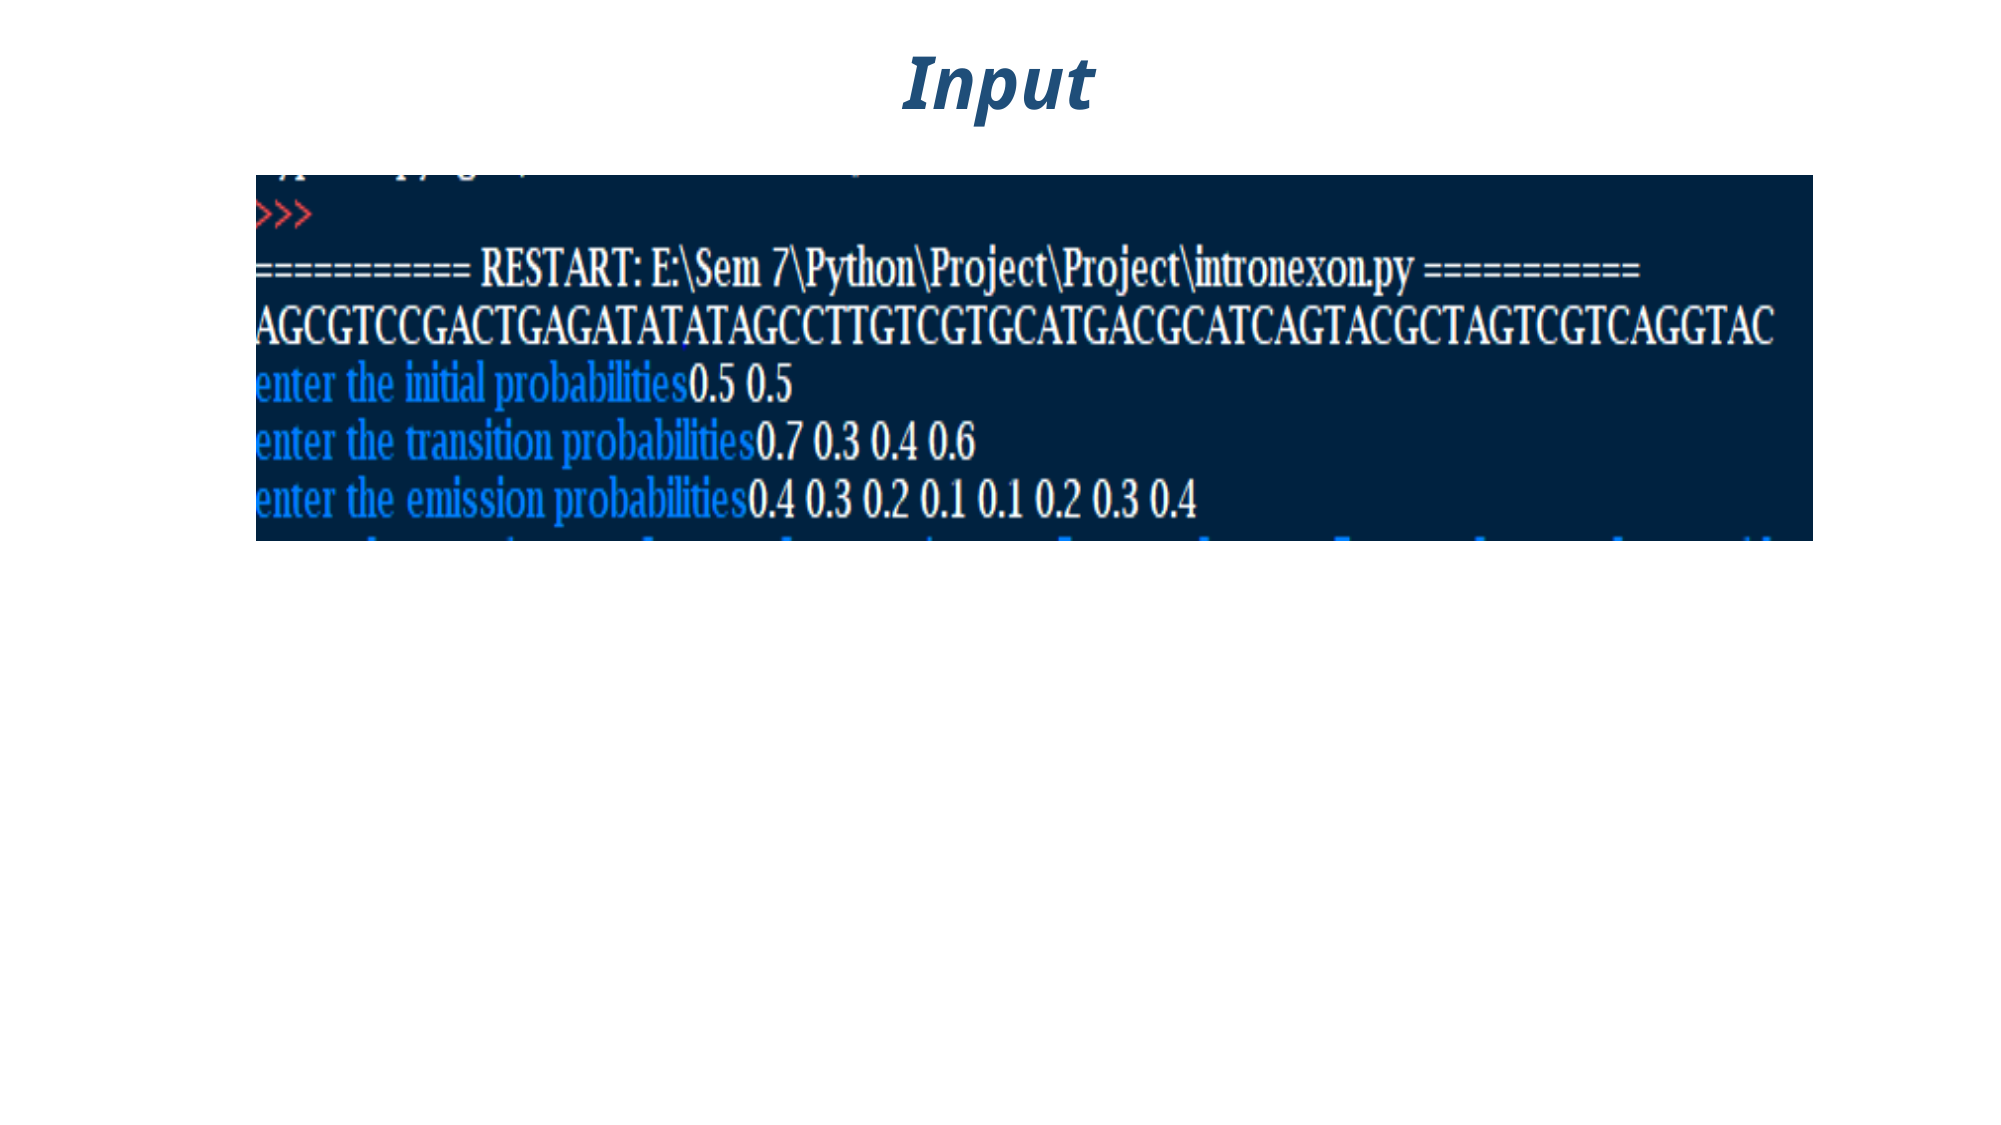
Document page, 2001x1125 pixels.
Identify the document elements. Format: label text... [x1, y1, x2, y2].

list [256, 175, 1814, 541]
title Input [137, 38, 1863, 133]
